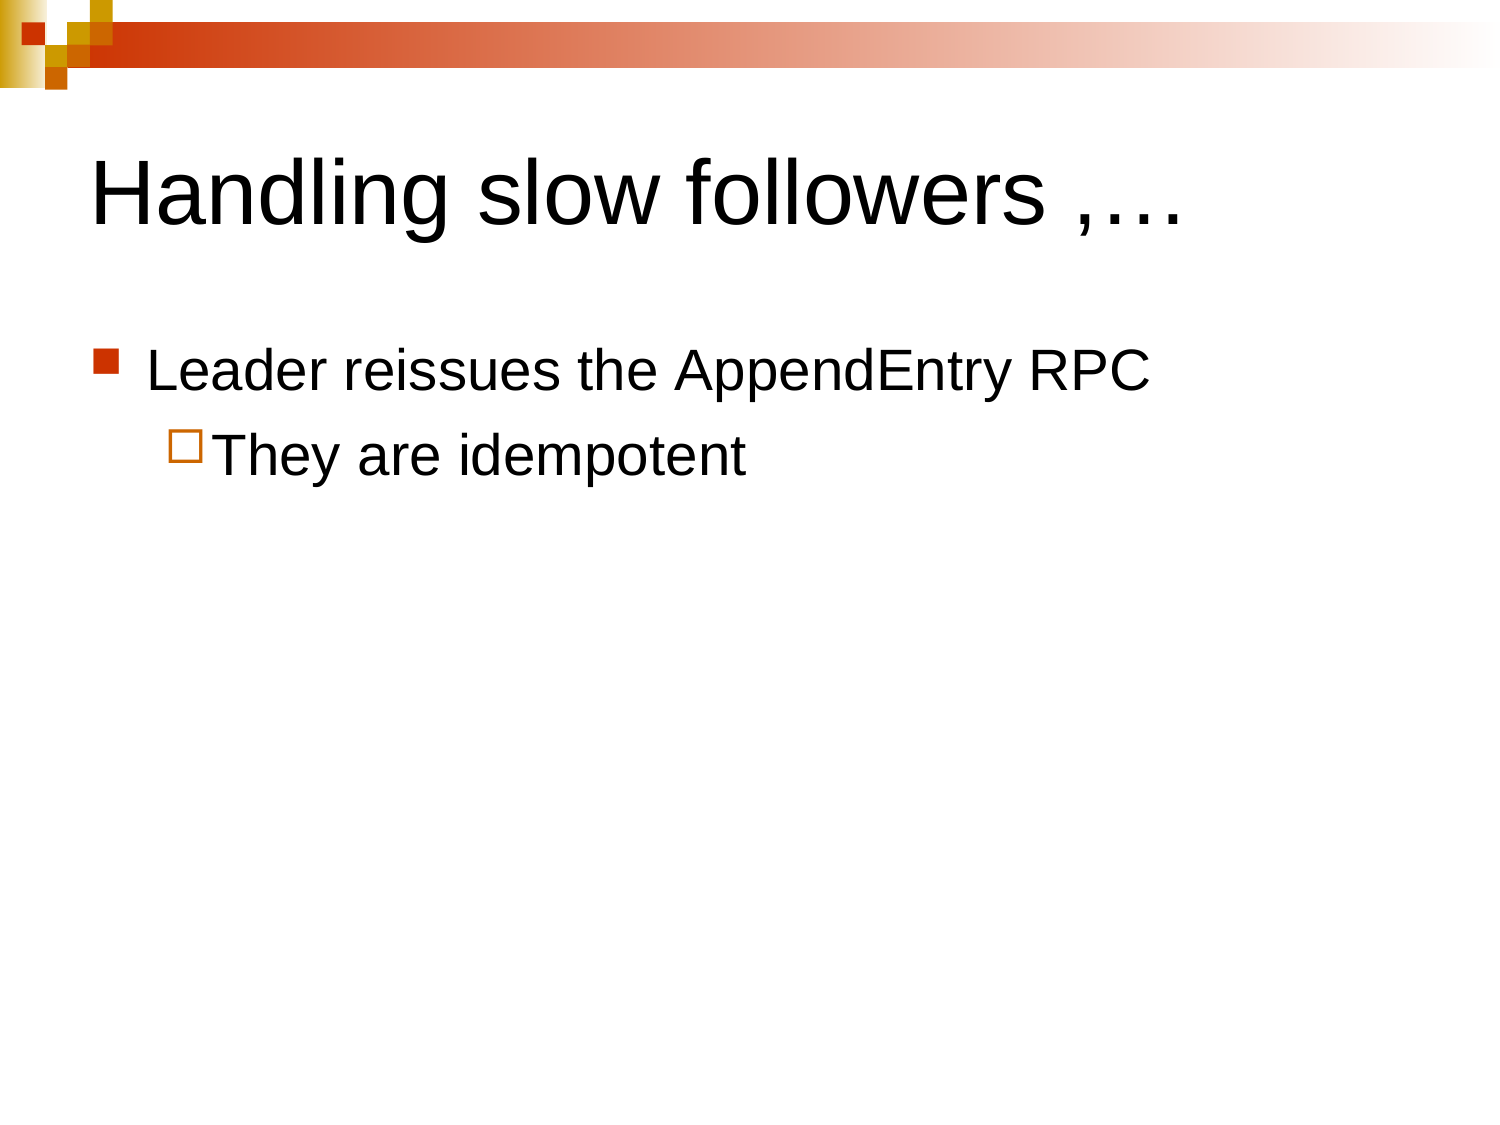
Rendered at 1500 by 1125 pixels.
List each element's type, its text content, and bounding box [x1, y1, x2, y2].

title Handling slow followers ,… [75, 75, 1425, 300]
list Leader reissues the AppendEntry RPC They are idempotent [75, 324, 1425, 963]
